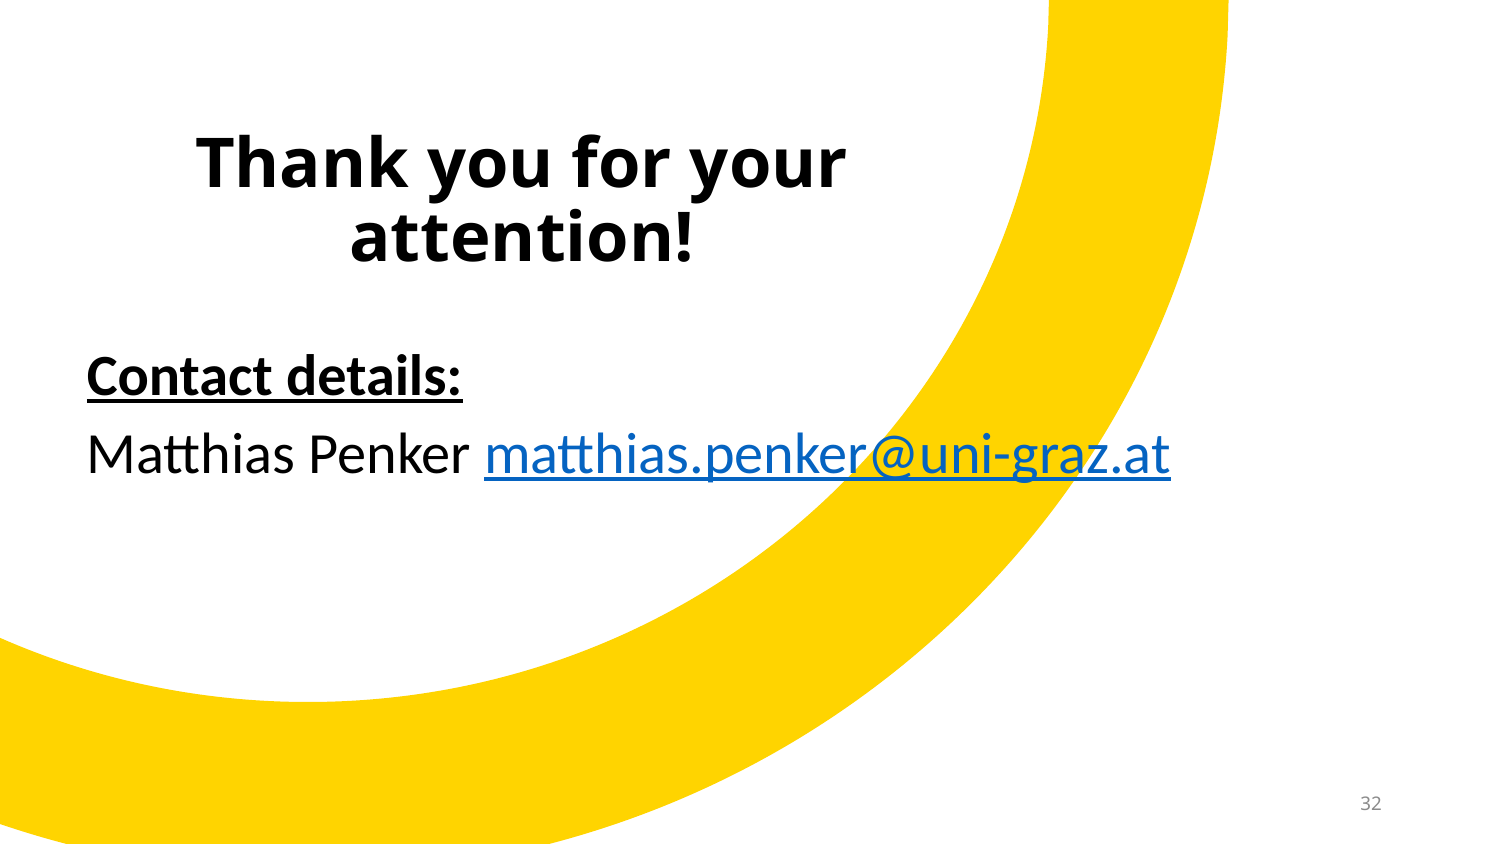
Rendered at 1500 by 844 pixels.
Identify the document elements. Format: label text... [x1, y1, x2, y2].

list Contact details: Matthias Penker matthias.penker@uni-graz.at [71, 337, 1250, 760]
slide_number 32 [1059, 782, 1397, 827]
title Thank you for your attention! [79, 83, 964, 322]
